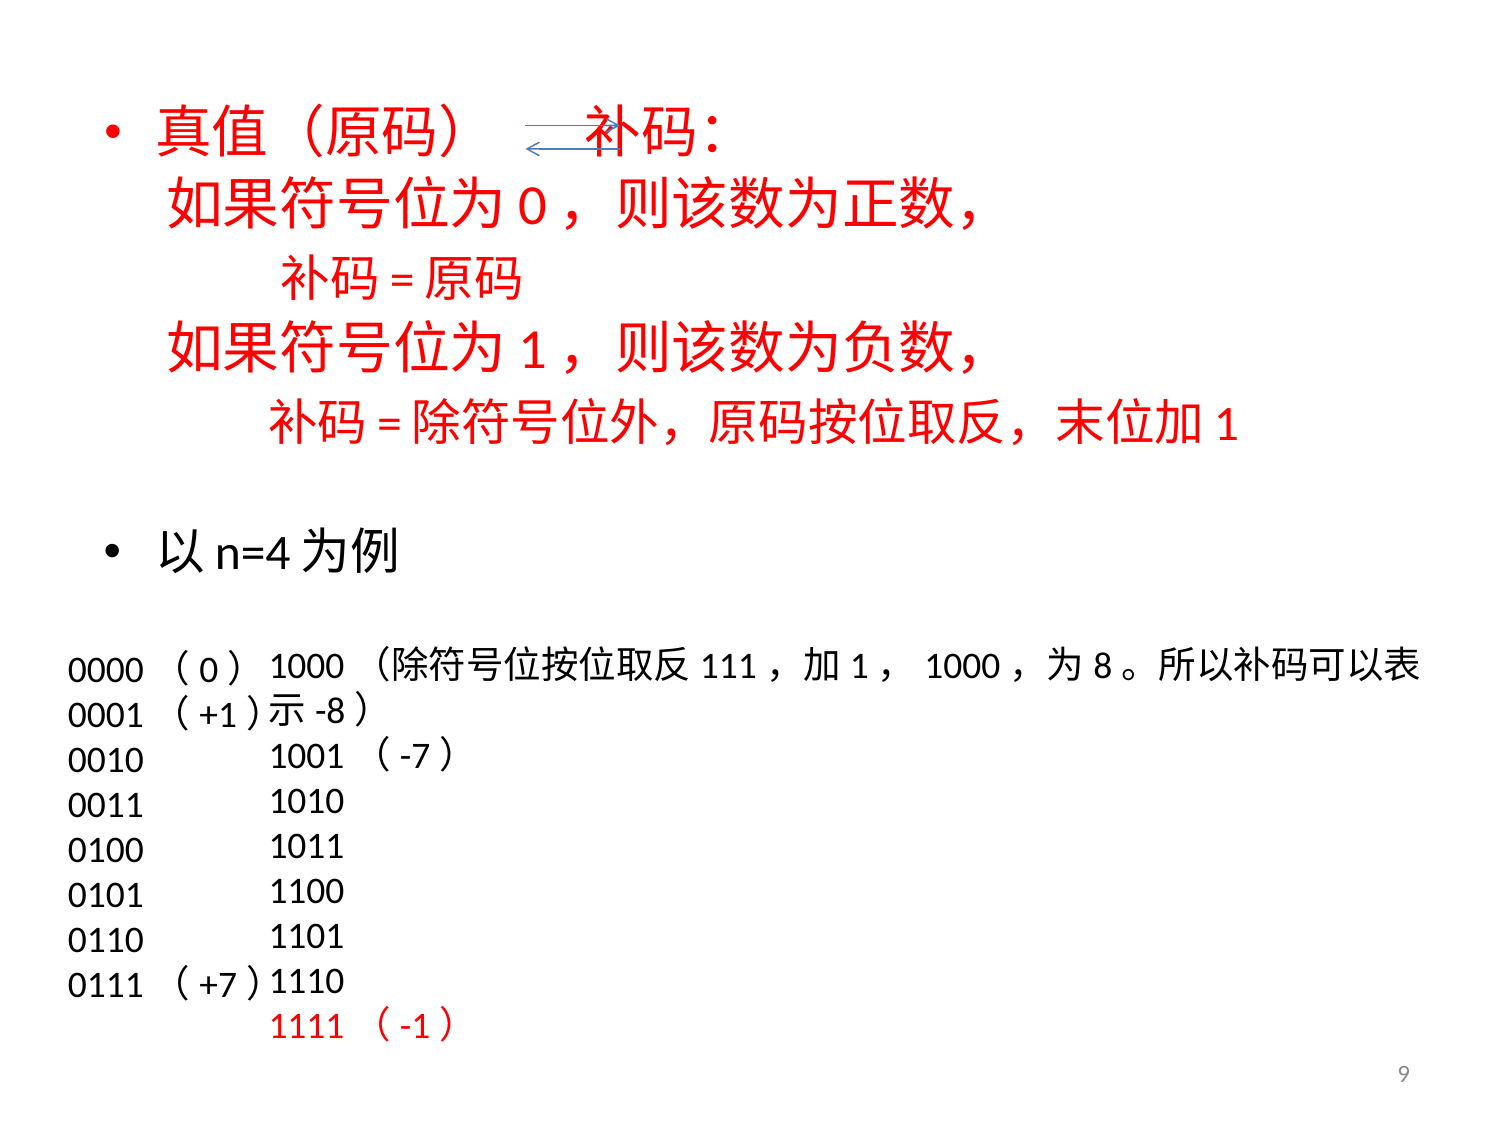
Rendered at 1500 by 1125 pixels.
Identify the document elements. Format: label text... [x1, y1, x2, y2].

slide_number 9 [1074, 1042, 1425, 1103]
text_box 1000（除符号位按位取反111，加1，1000，为8。所以补码可以表示-8） 1001（-7） 1010 1011 1100 1101 1110 1111（-1） [253, 633, 1471, 1053]
text_box 0000（0） 0001（+1） 0010 0011 0100 0101 0110 0111（+7） [53, 592, 396, 1013]
list 真值（原码） 补码： 如果符号位为0，则该数为正数， 补码=原码 如果符号位为1，则该数为负数， 补码=除符号位外，原码按位取反，末位加1 以n=4为例 [88, 96, 1439, 593]
